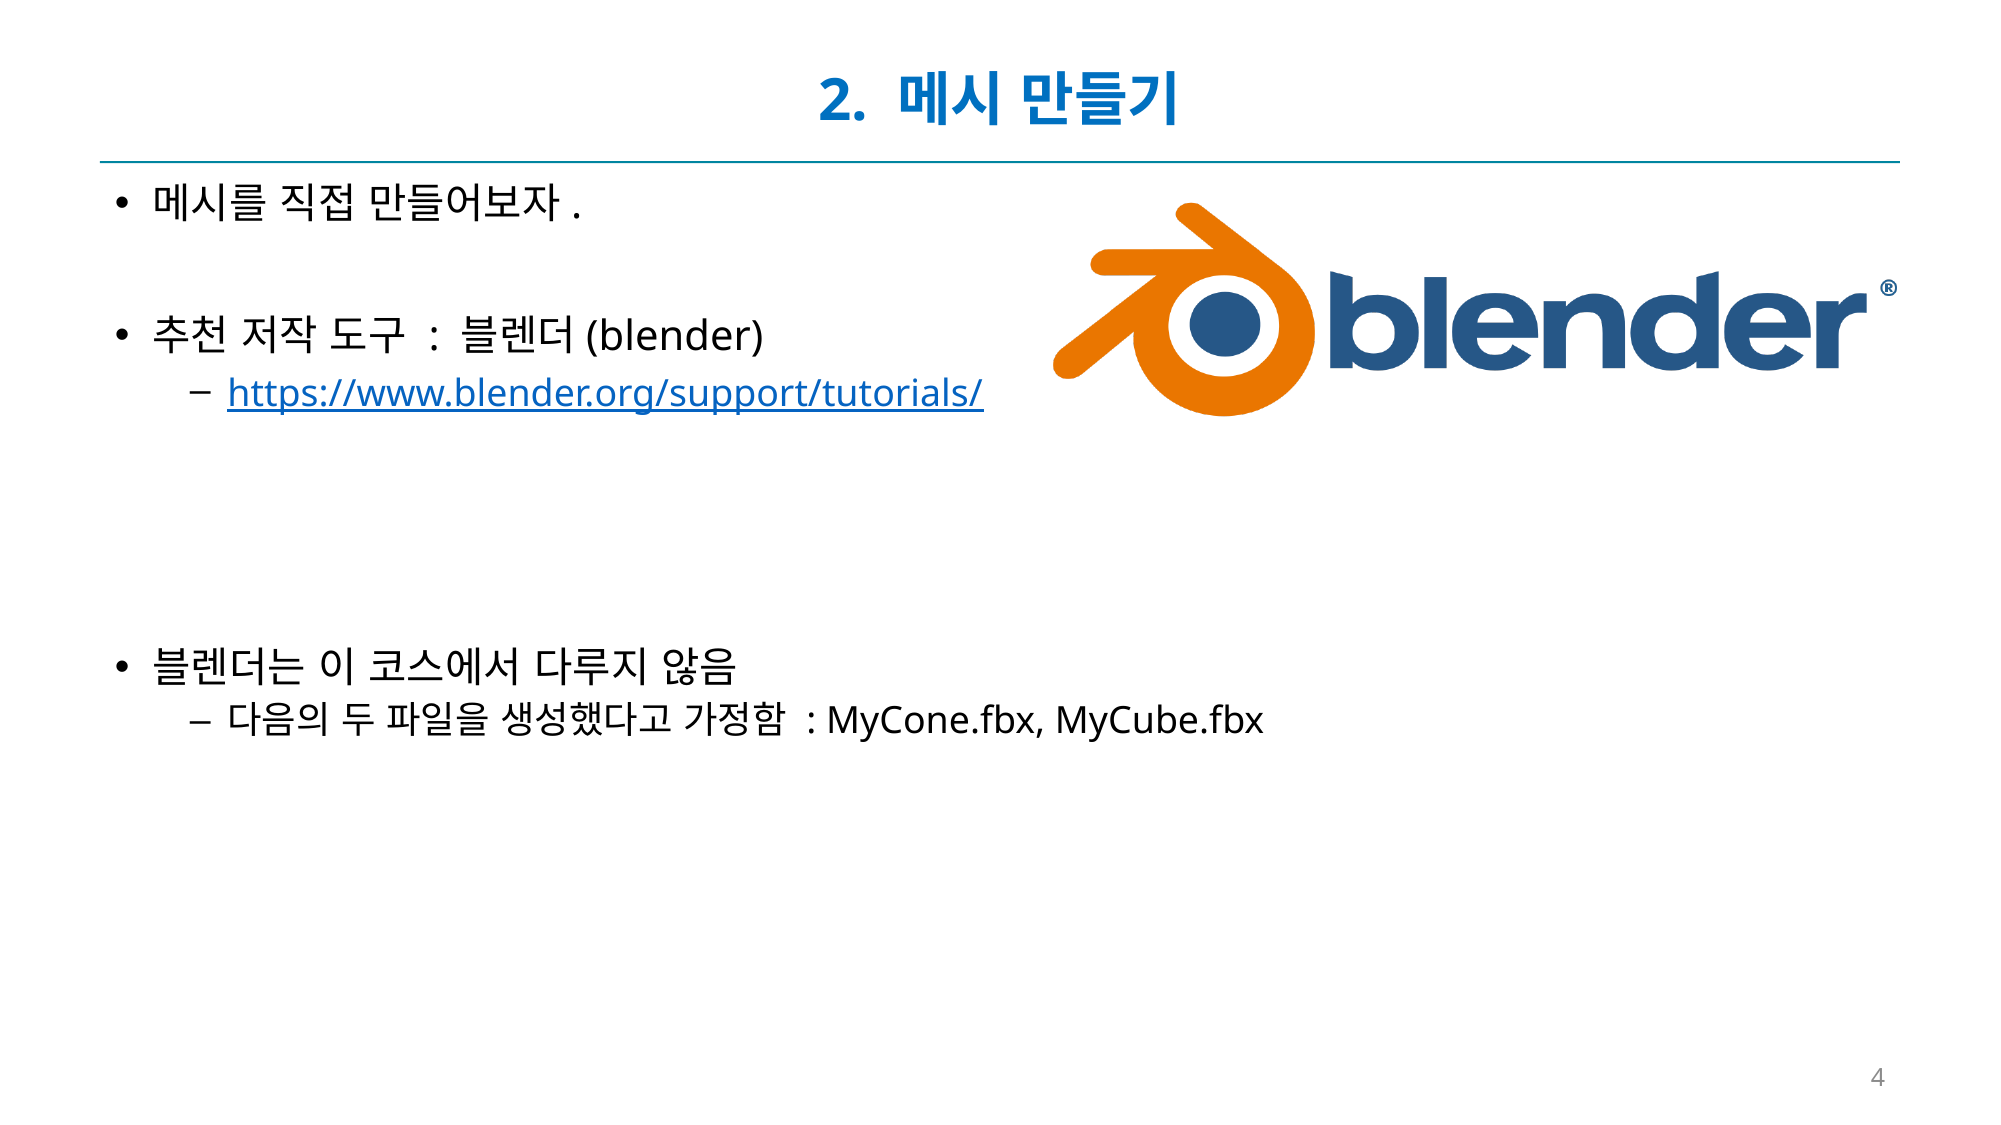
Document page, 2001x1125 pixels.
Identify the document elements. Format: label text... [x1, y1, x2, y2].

list 메시를 직접 만들어보자. 추천 저작 도구 : 블렌더(blender) https://www.blender.org/support/tutorials/ 블렌더는 이 코스에서 다루지 않음 다음의 두 파일을 생성했다고 가정함 : MyCone.fbx, MyCube.fbx [99, 174, 1900, 1042]
picture [1048, 195, 1901, 425]
title 2. 메시 만들기 [99, 55, 1900, 148]
slide_number 4 [1412, 1054, 1900, 1103]
